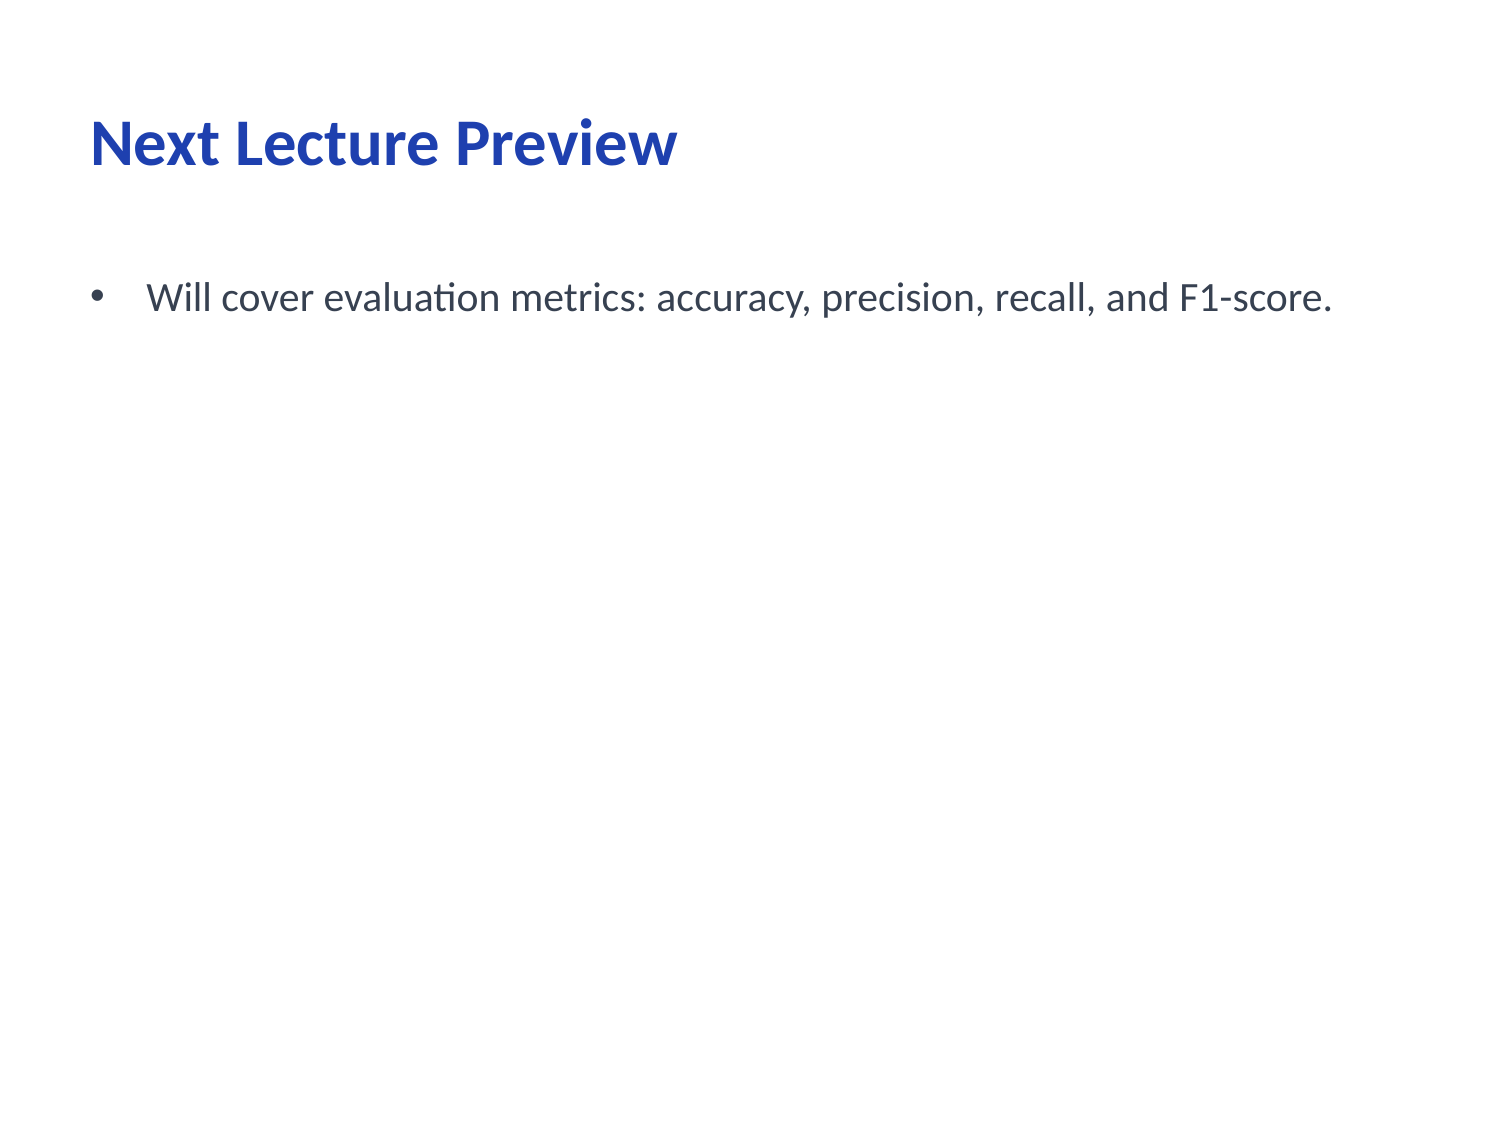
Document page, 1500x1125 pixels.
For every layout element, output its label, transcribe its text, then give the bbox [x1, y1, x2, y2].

title Next Lecture Preview [75, 45, 1425, 233]
list Will cover evaluation metrics: accuracy, precision, recall, and F1-score. [75, 262, 1425, 1005]
